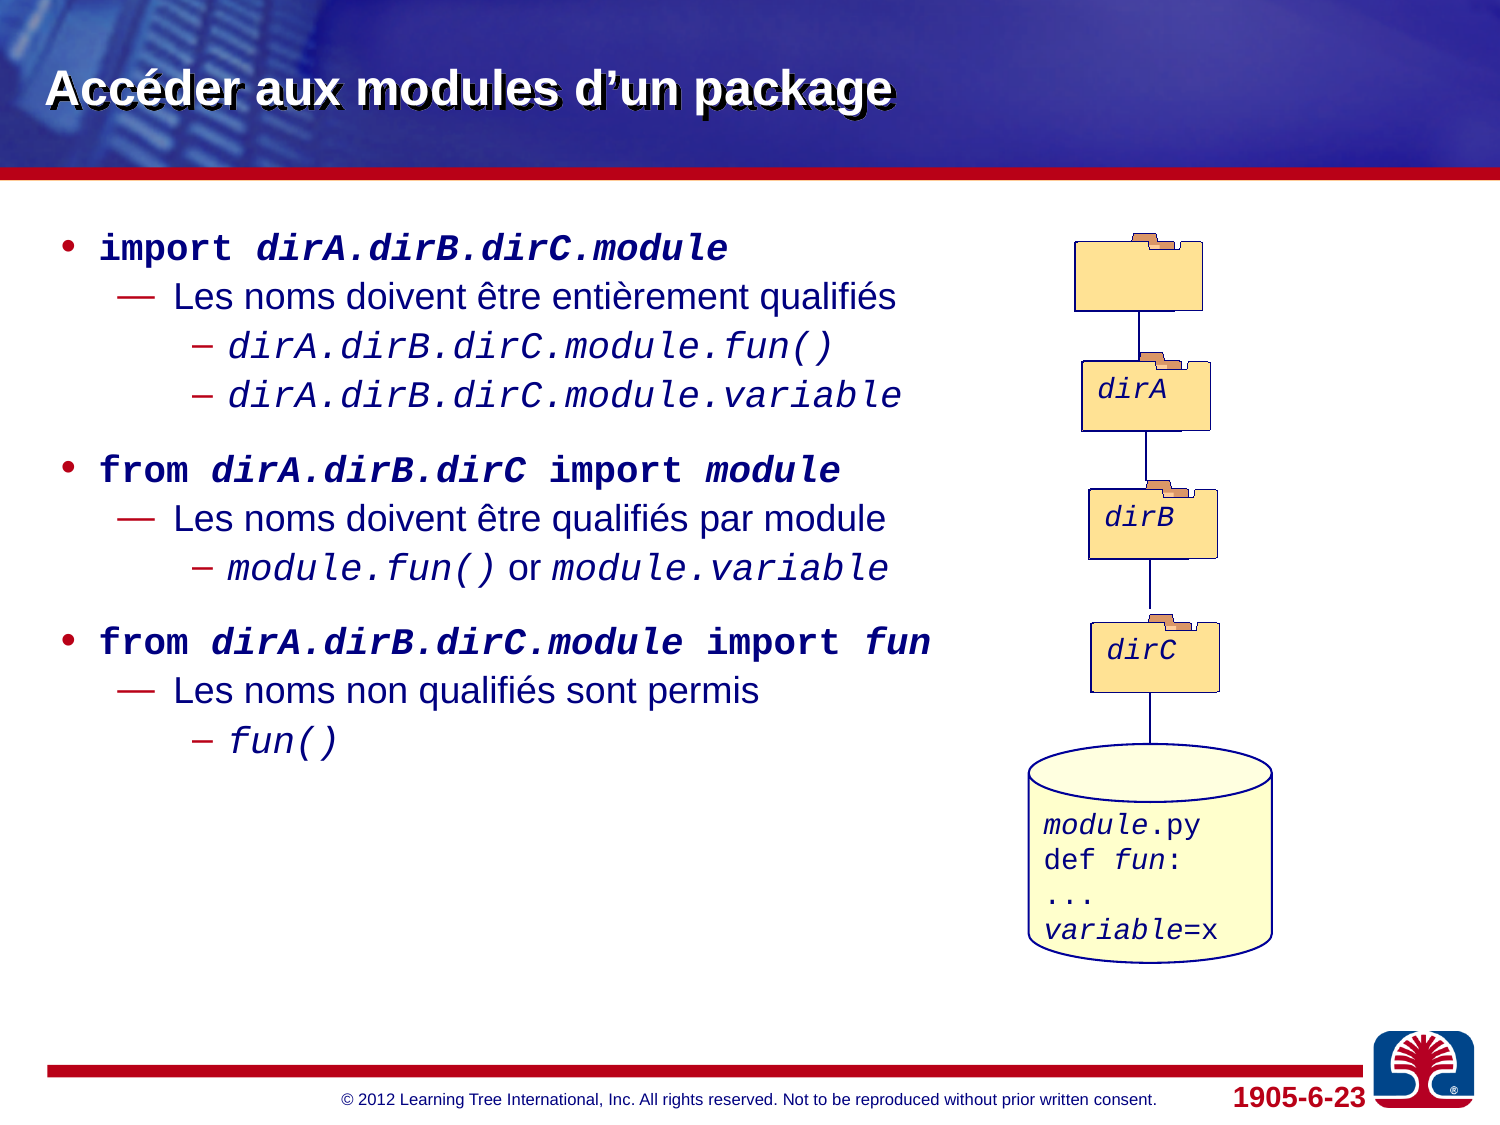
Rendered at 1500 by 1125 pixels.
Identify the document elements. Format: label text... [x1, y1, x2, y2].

text_box module.py def fun: ... variable=x [1028, 743, 1272, 963]
picture [1373, 1031, 1476, 1108]
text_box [1081, 352, 1211, 432]
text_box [1088, 480, 1218, 560]
picture [0, 0, 1500, 167]
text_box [1090, 613, 1220, 693]
title Accéder aux modules d’un package [29, 26, 1308, 146]
list import dirA.dirB.dirC.module Les noms doivent être entièrement qualifiés dirA.dirB.dirC.module.fun() dirA.dirB.dirC.module.variable from dirA.dirB.dirC import module Les noms doivent être qualifiés par module module.fun() or module.variable from dirA.dirB.dirC.module import fun Les noms non qualifiés sont permis fun() [45, 215, 1457, 774]
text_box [1074, 232, 1204, 312]
